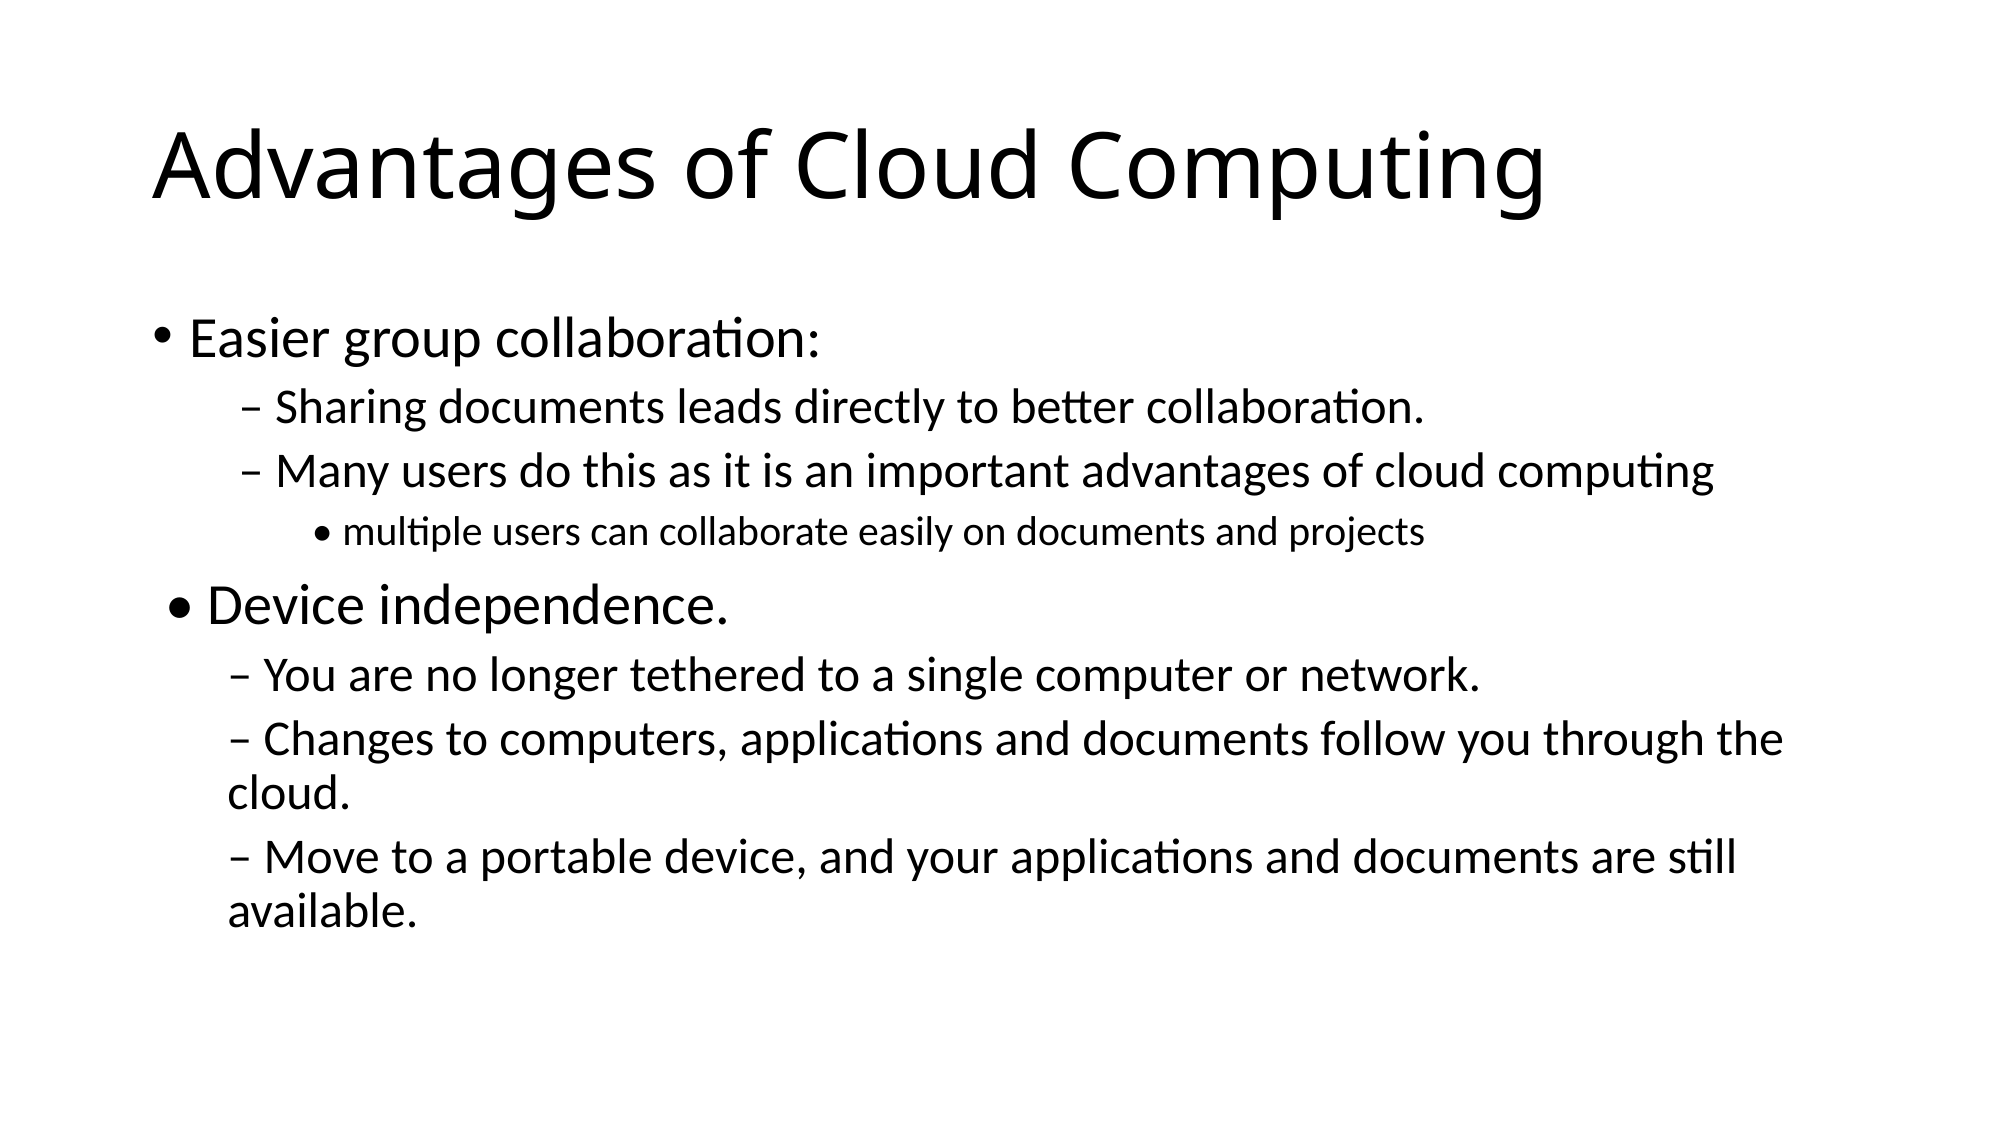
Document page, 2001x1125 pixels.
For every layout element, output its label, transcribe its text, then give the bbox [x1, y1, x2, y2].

list Easier group collaboration: – Sharing documents leads directly to better collaboration. – Many users do this as it is an important advantages of cloud computing • multiple users can collaborate easily on documents and projects • Device independence. – You are no longer tethered to a single computer or network. – Changes to computers, applications and documents follow you through the cloud. – Move to a portable device, and your applications and documents are still available. [137, 299, 1863, 1014]
title Advantages of Cloud Computing [137, 59, 1863, 278]
